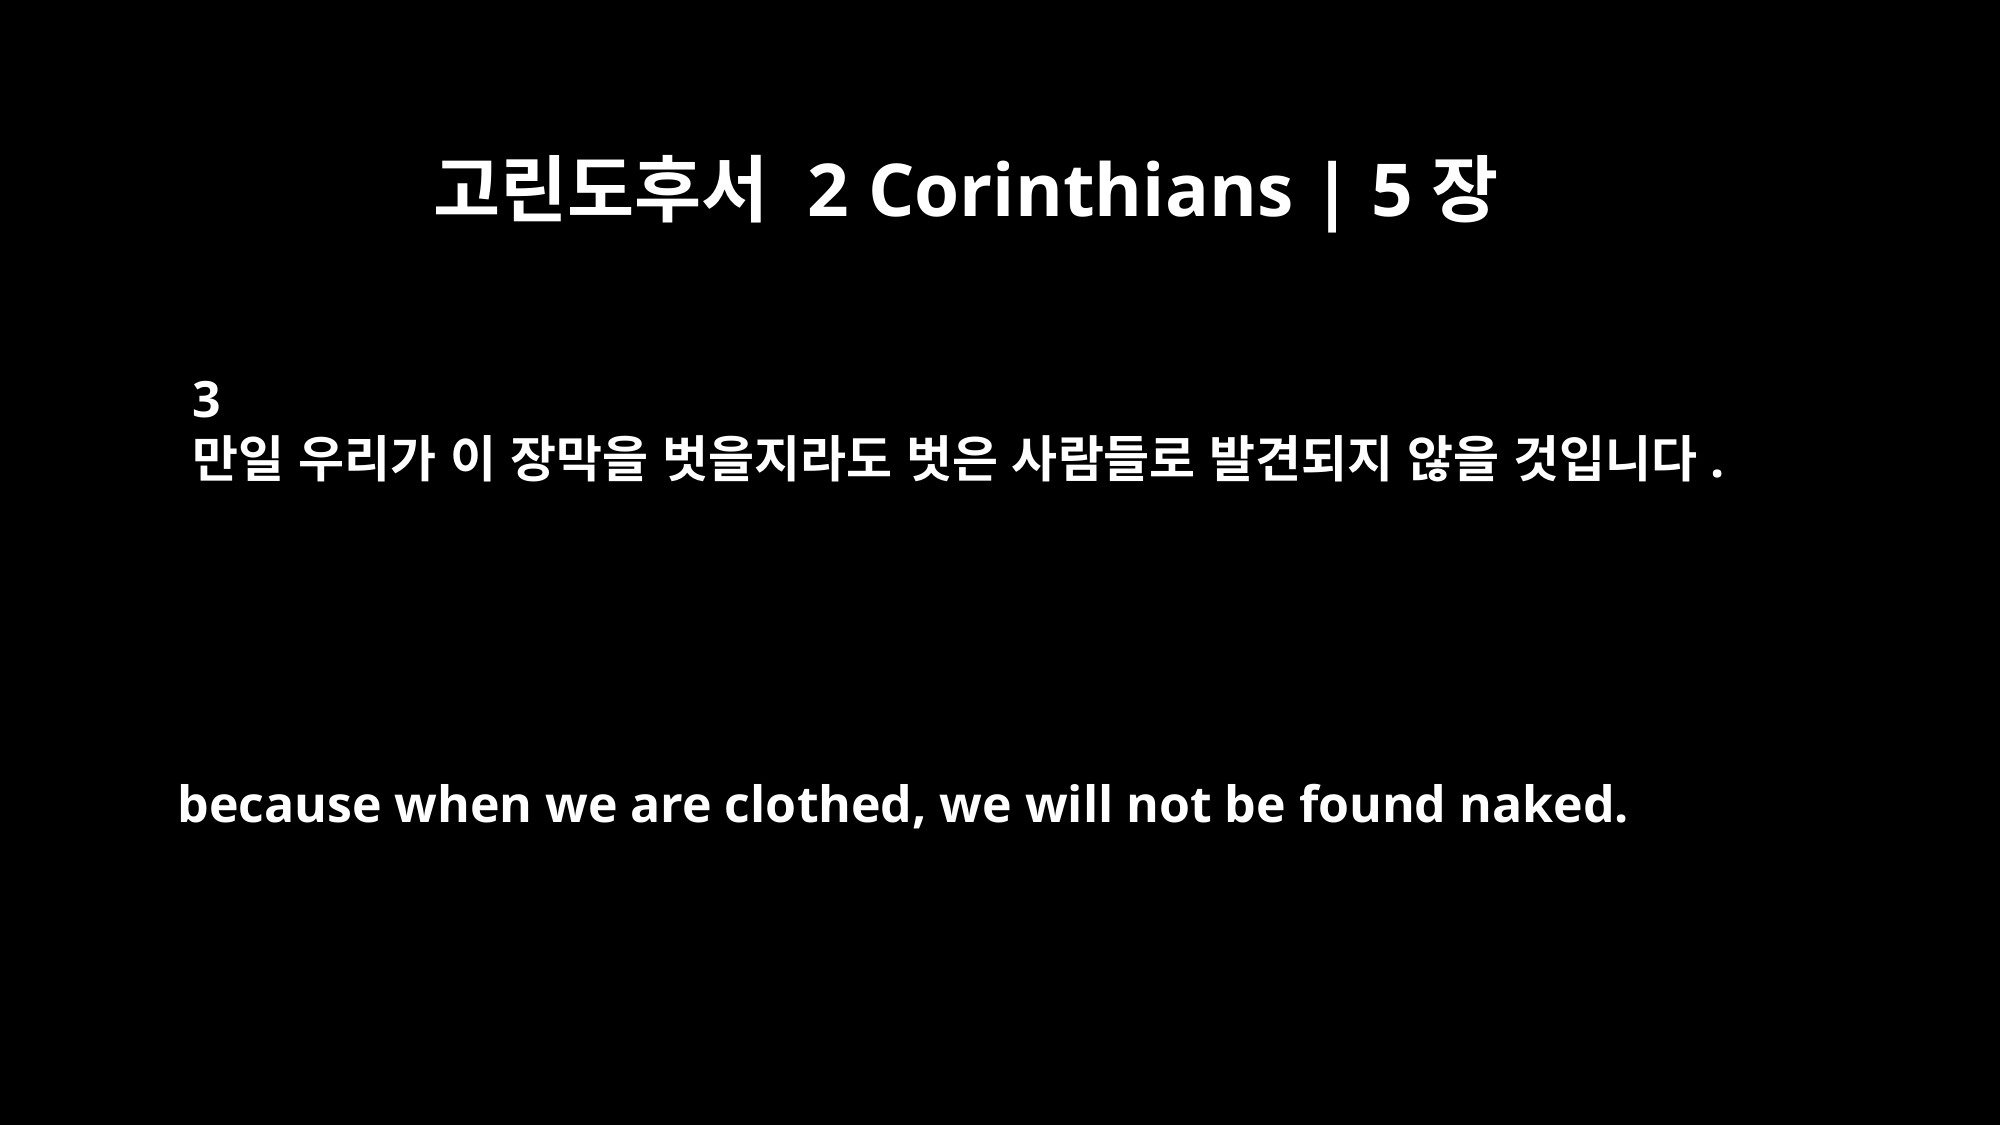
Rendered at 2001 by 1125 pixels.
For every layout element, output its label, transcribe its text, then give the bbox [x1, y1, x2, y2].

text_box because when we are clothed, we will not be found naked. [162, 764, 1645, 840]
text_box 고린도후서 2 Corinthians | 5장 [418, 136, 1514, 239]
text_box 3 만일 우리가 이 장막을 벗을지라도 벗은 사람들로 발견되지 않을 것입니다. [177, 359, 1740, 495]
